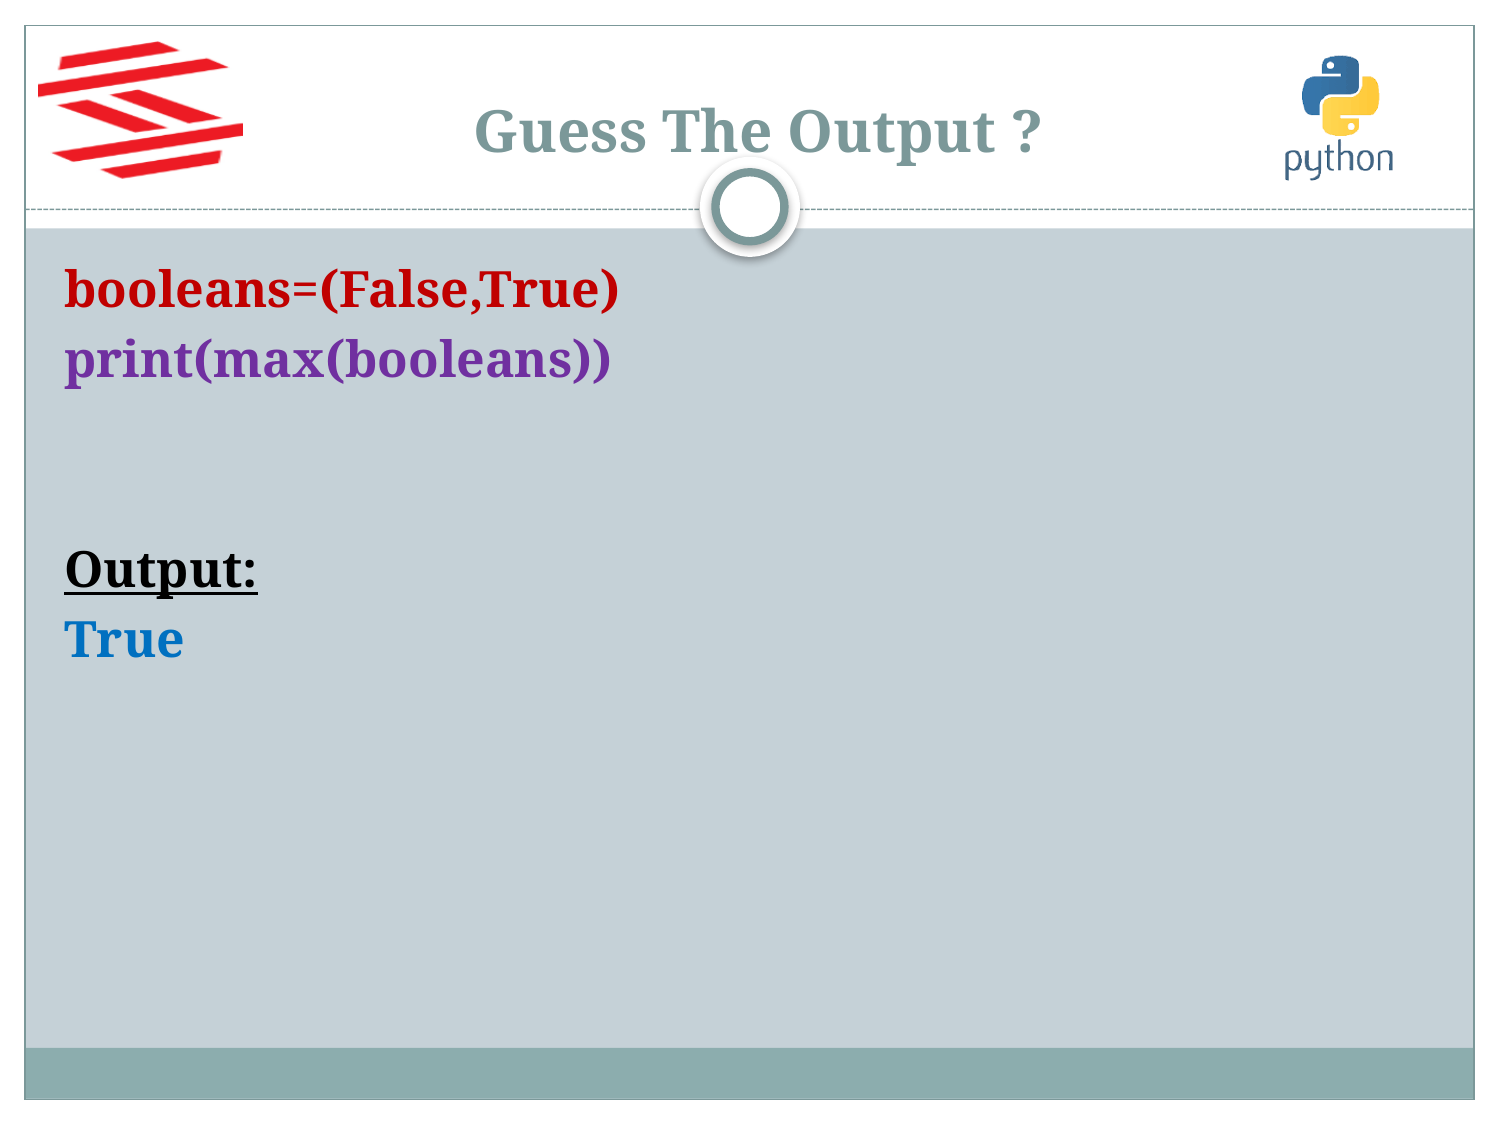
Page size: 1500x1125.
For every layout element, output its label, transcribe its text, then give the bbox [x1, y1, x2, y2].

list booleans=(False,True) print(max(booleans)) Output: True [49, 250, 1445, 1047]
title Guess The Output ? [248, 46, 1459, 172]
picture [37, 40, 243, 185]
picture [1206, 53, 1471, 186]
